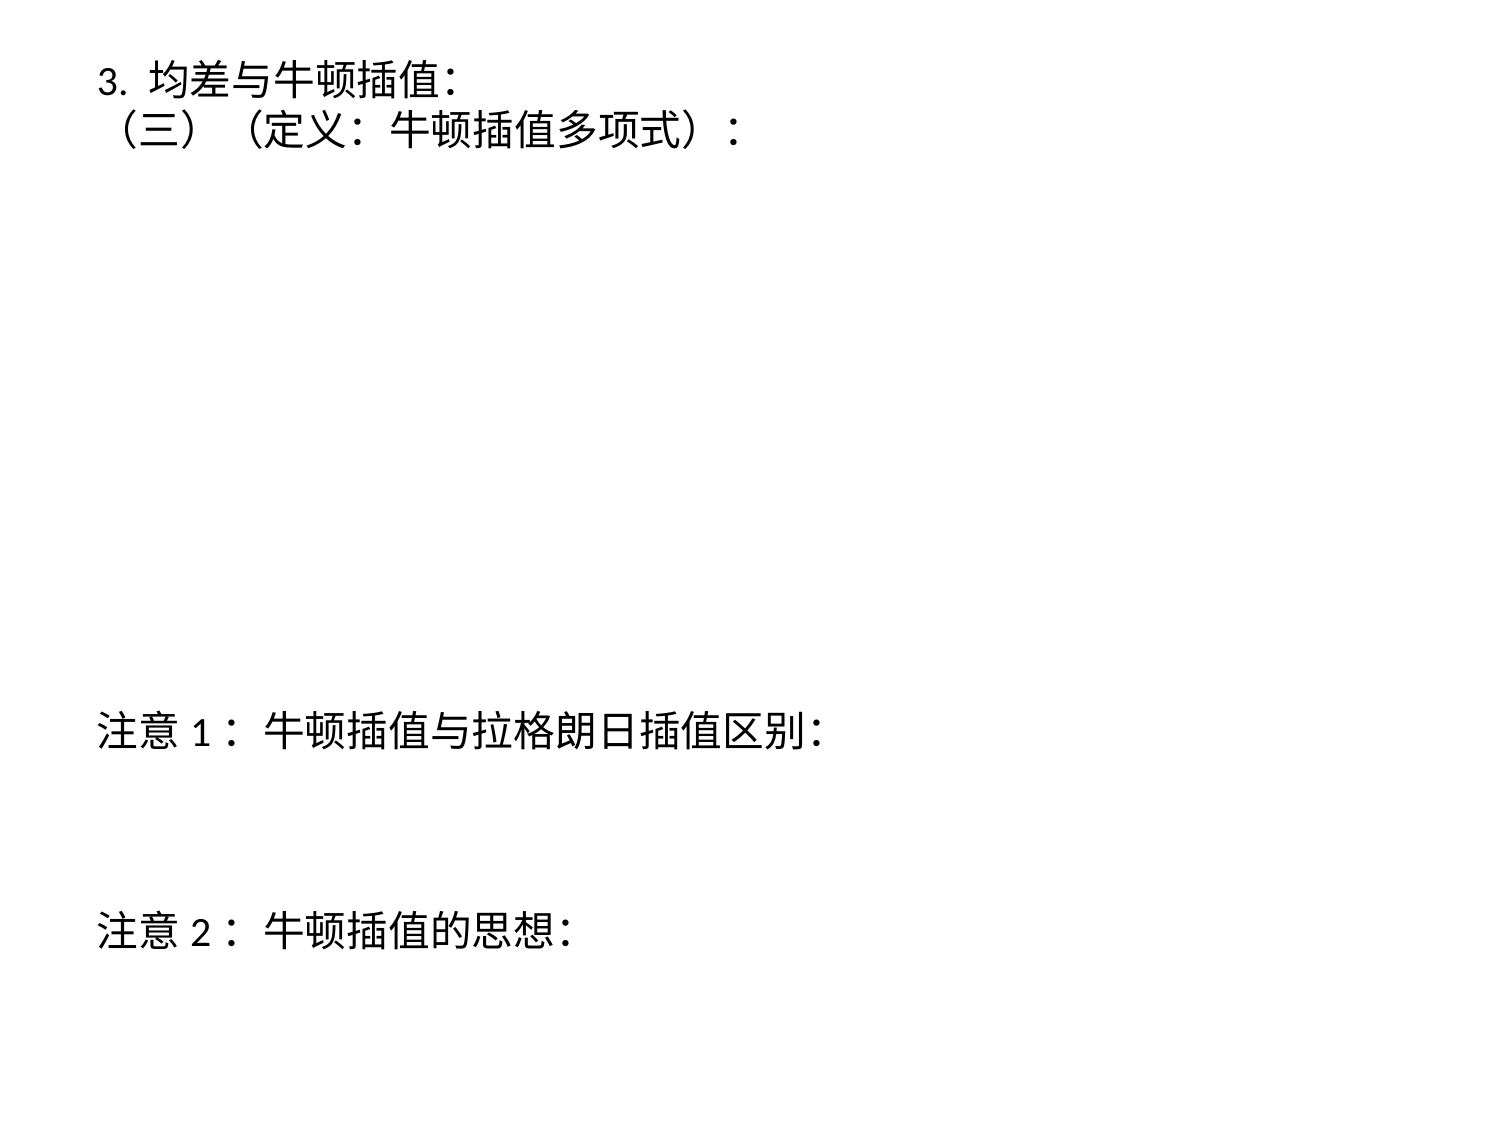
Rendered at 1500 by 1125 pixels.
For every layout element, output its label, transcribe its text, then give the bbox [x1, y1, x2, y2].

text_box 3. 均差与牛顿插值： （三）（定义：牛顿插值多项式）： 注意1：牛顿插值与拉格朗日插值区别： 注意2：牛顿插值的思想： [82, 46, 1454, 1062]
